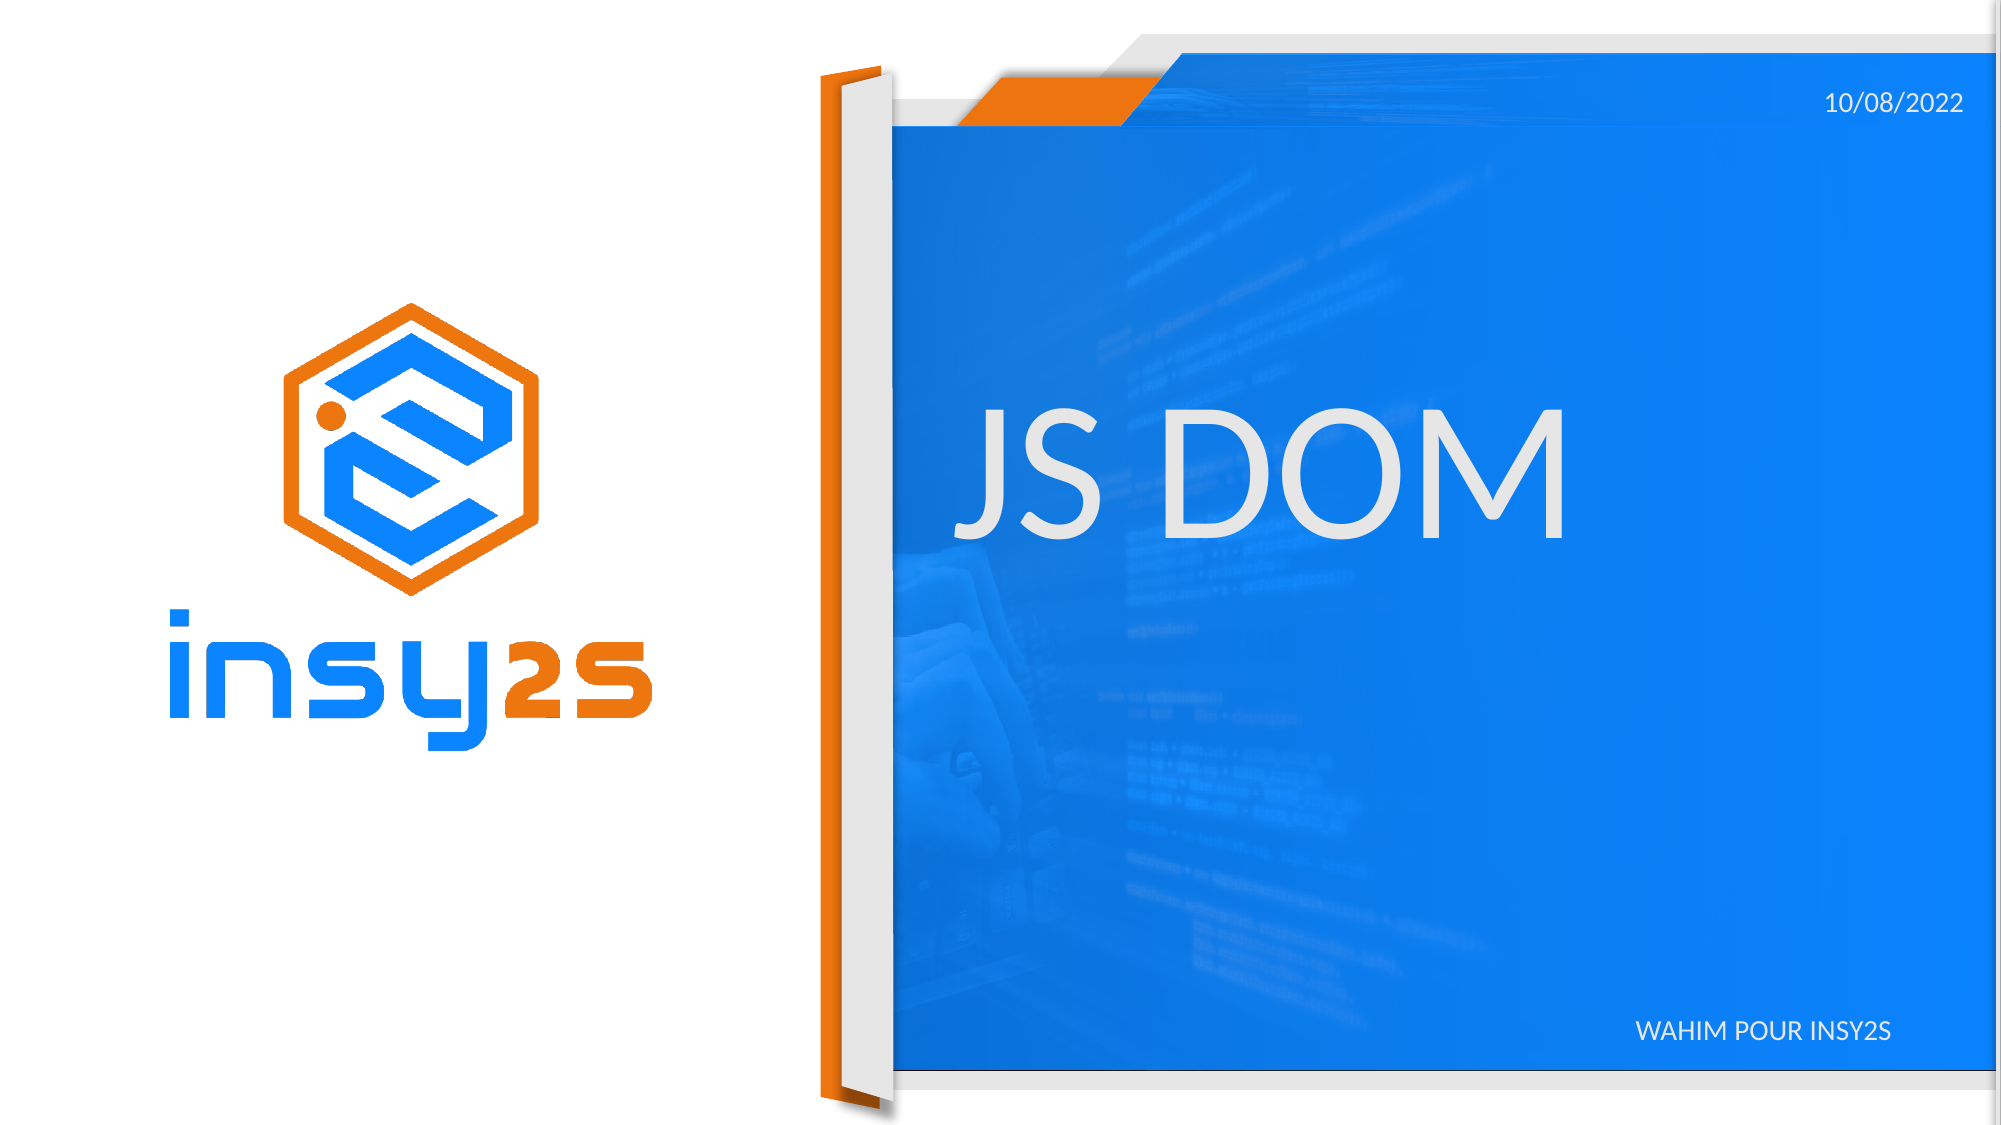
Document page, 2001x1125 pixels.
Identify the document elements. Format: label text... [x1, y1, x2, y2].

text_box 10/08/2022 [1055, 75, 1965, 118]
picture [169, 302, 652, 751]
text_box JS DOM [951, 375, 1940, 579]
text_box WAHIM pour INSY2S [983, 942, 1892, 1081]
